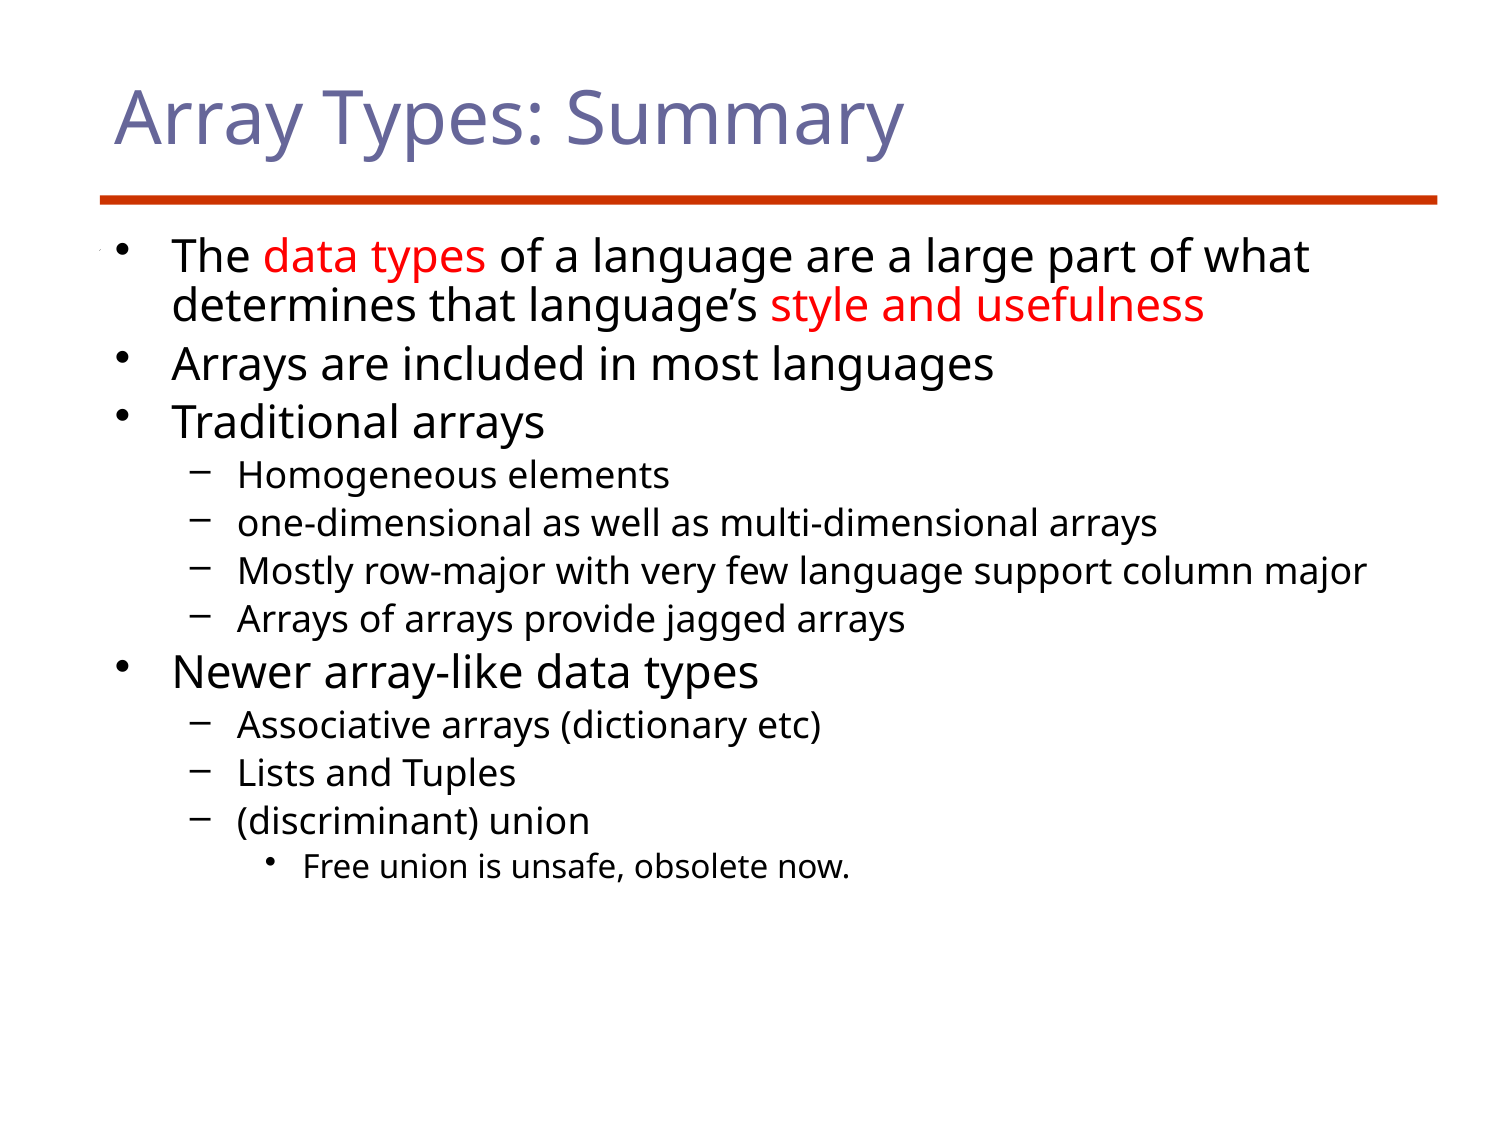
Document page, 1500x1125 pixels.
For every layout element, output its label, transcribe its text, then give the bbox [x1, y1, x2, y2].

title Array Types: Summary [99, 62, 1438, 224]
list The data types of a language are a large part of what determines that language’s style and usefulness Arrays are included in most languages Traditional arrays Homogeneous elements one-dimensional as well as multi-dimensional arrays Mostly row-major with very few language support column major Arrays of arrays provide jagged arrays Newer array-like data types Associative arrays (dictionary etc) Lists and Tuples (discriminant) union Free union is unsafe, obsolete now. [99, 224, 1438, 975]
